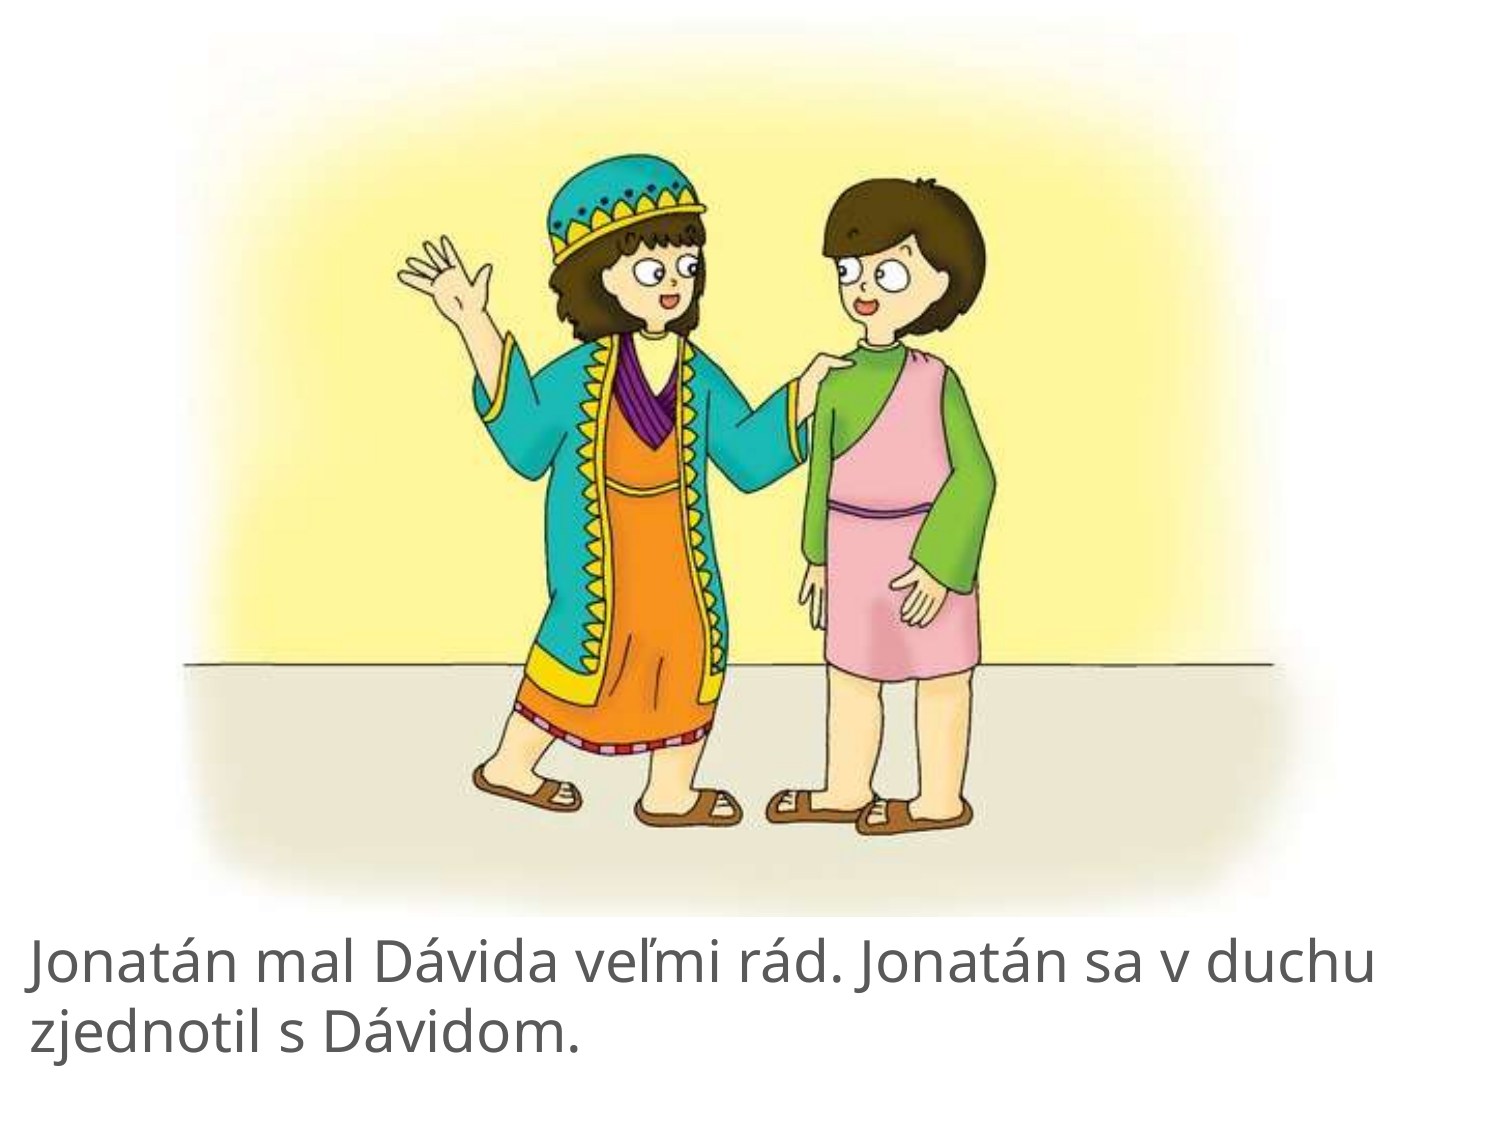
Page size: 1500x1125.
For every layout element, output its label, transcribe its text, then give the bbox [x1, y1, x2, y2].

text_box Jonatán mal Dávida veľmi rád. Jonatán sa v duchu zjednotil s Dávidom. [14, 916, 1486, 1072]
picture [77, 0, 1423, 917]
